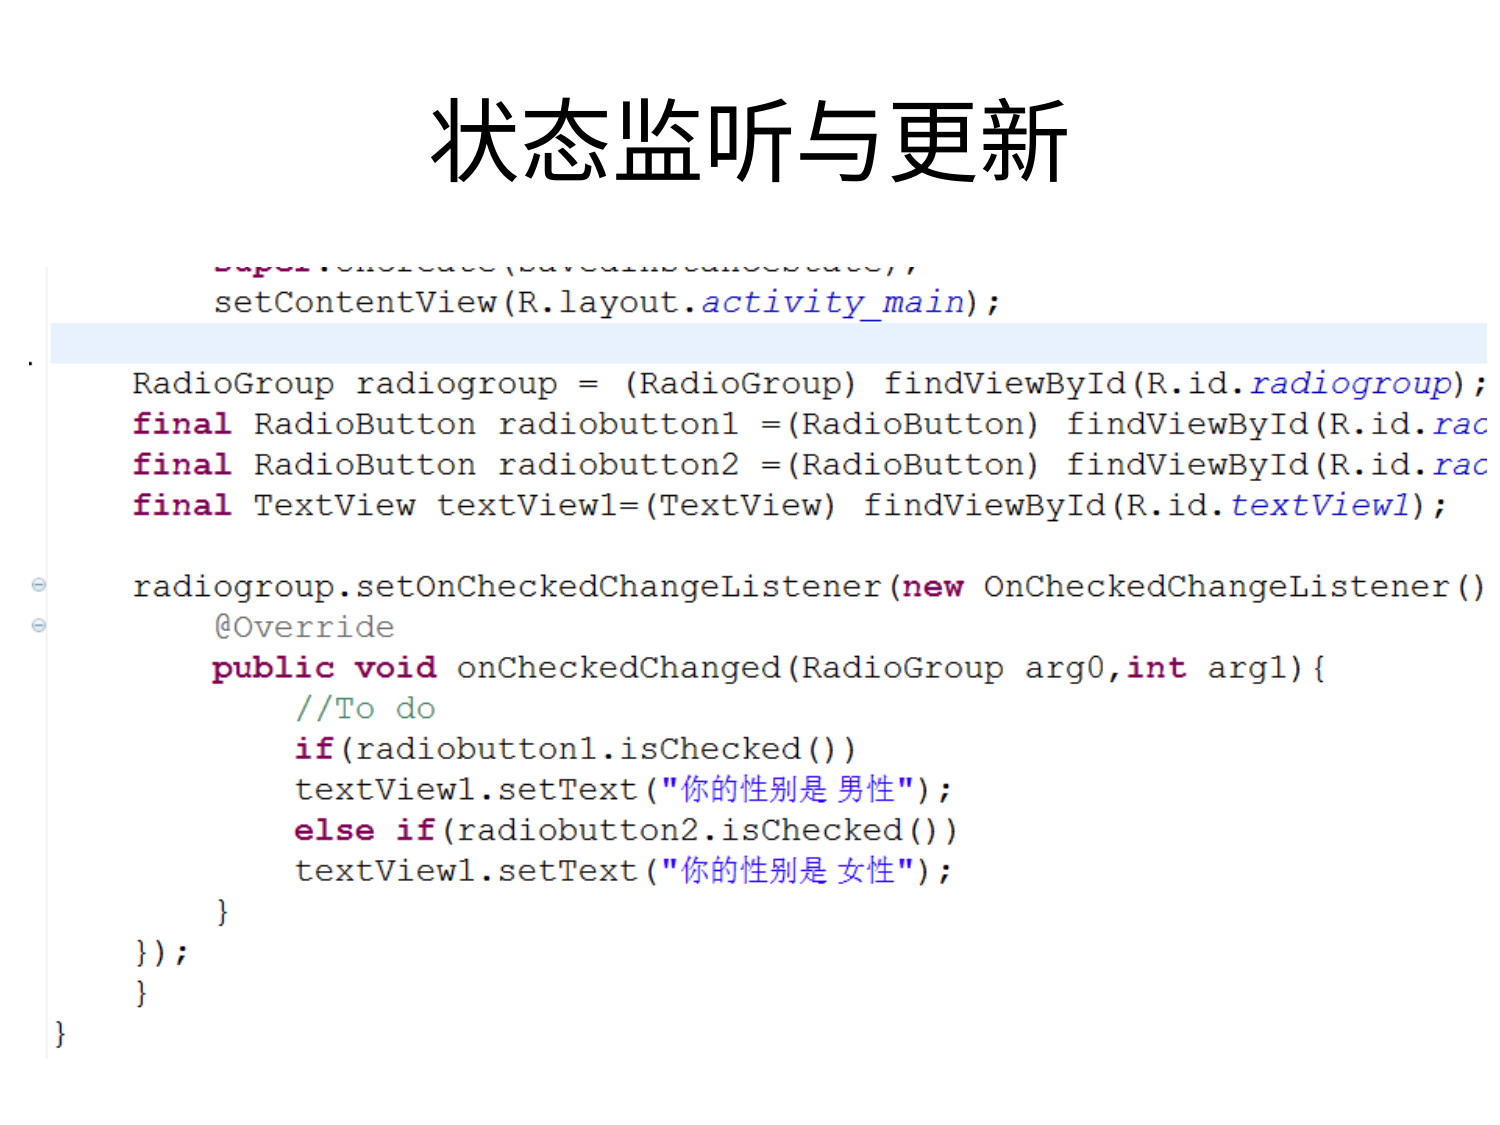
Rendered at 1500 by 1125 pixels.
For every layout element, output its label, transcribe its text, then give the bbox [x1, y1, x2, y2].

title 状态监听与更新 [75, 45, 1425, 233]
picture [28, 266, 1487, 1059]
